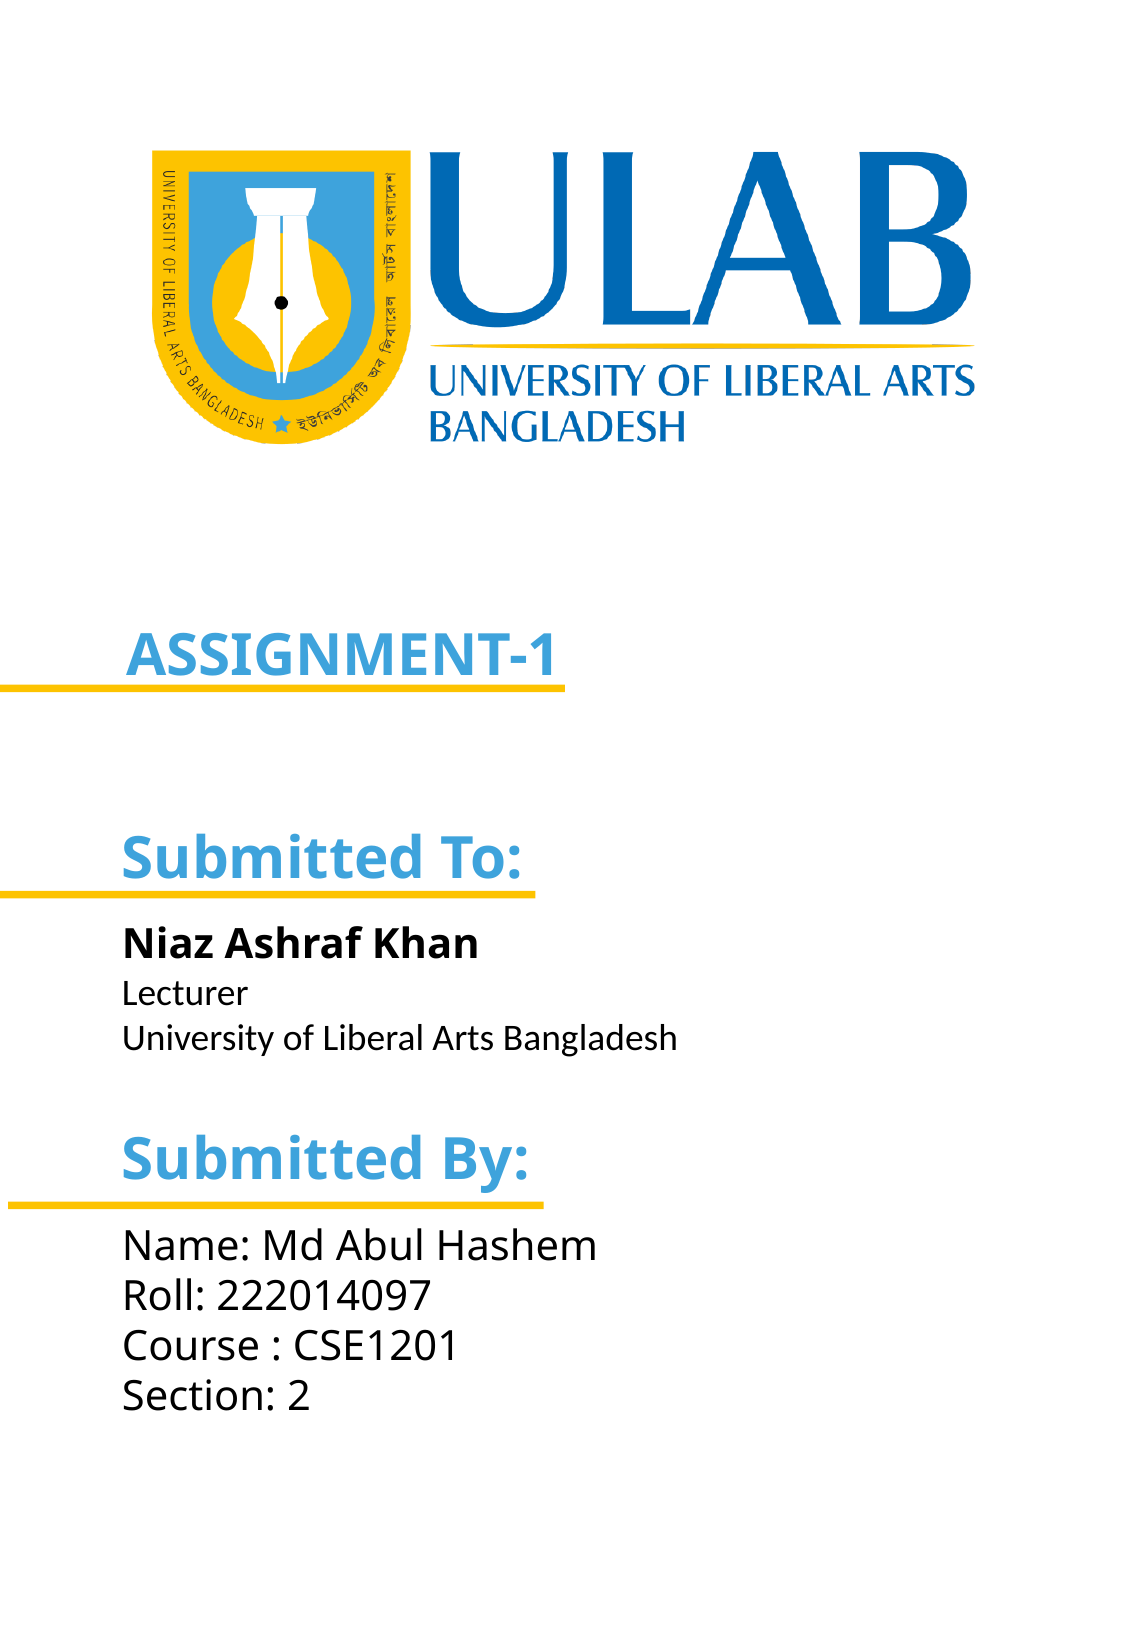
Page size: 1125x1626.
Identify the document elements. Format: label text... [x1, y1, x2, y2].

picture [84, 134, 1041, 459]
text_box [8, 1114, 820, 1429]
text_box ASSIGNMENT-1 [111, 609, 577, 695]
text_box [0, 684, 566, 693]
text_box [0, 812, 820, 1067]
